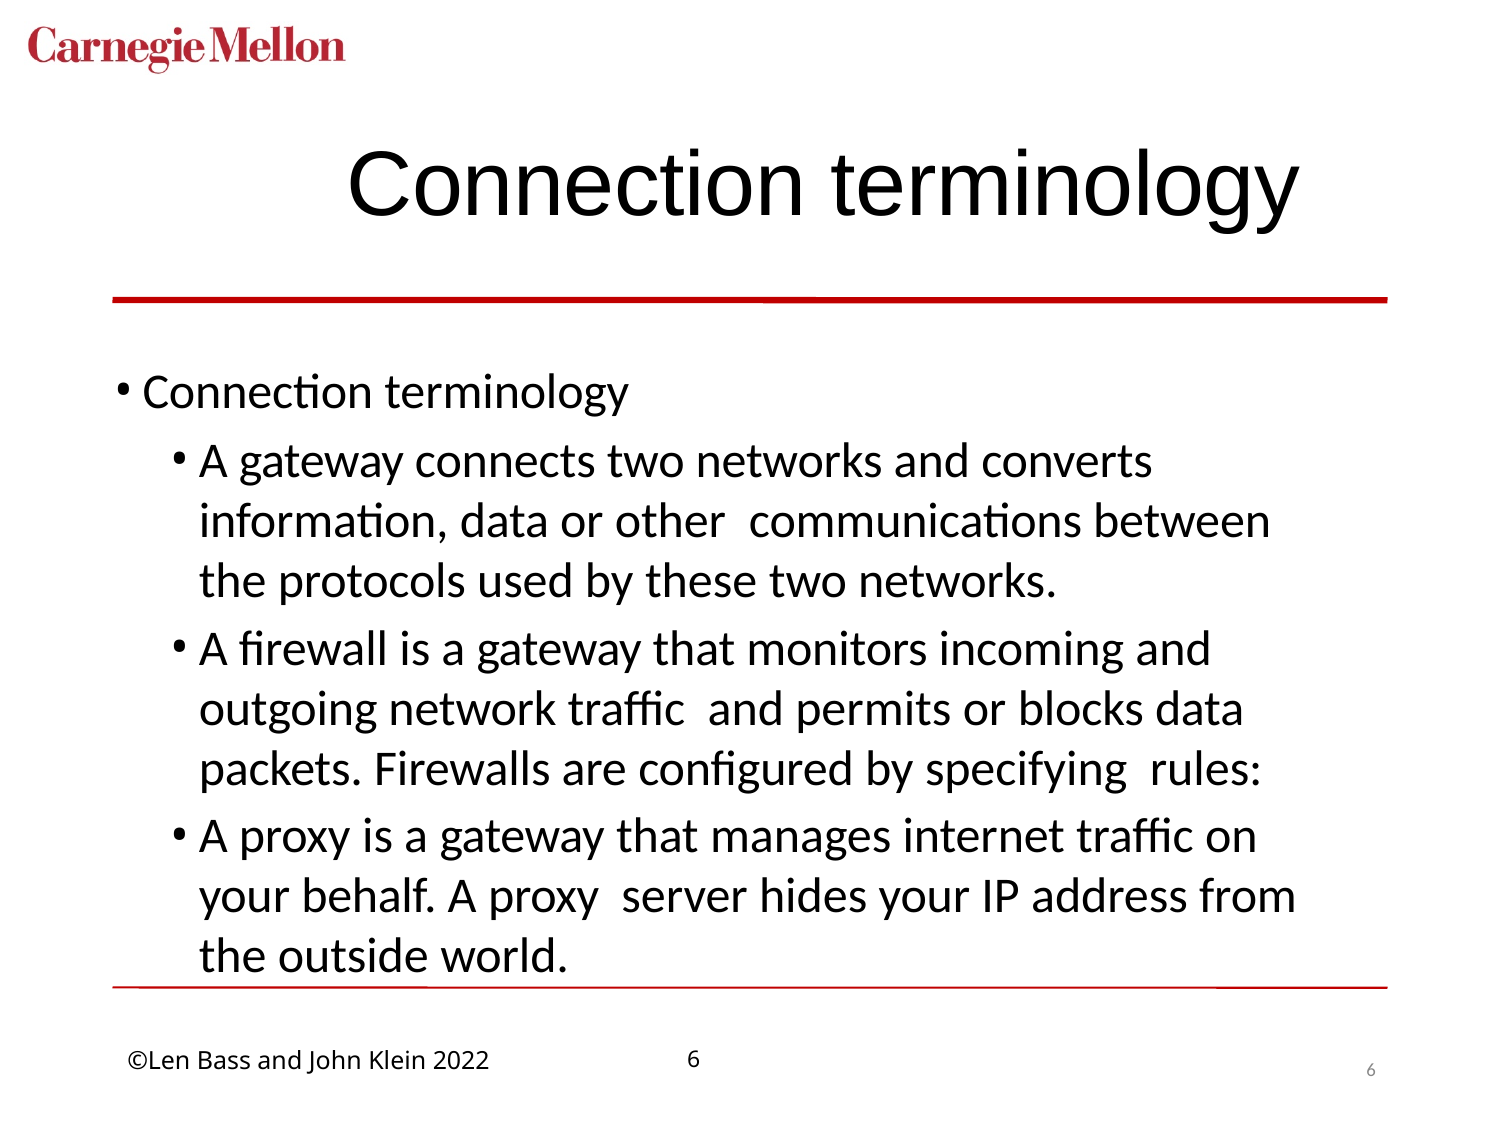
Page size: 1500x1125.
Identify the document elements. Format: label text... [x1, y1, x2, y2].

title Connection terminology [312, 83, 1333, 273]
text_box Connection terminology A gateway connects two networks and converts information, data or other communications between the protocols used by these two networks. A firewall is a gateway that monitors incoming and outgoing network traffic and permits or blocks data packets. Firewalls are configured by specifying rules: A proxy is a gateway that manages internet traffic on your behalf. A proxy server hides your IP address from the outside world. [112, 352, 1344, 983]
slide_number 6 [1361, 1060, 1391, 1125]
picture [24, 21, 349, 75]
